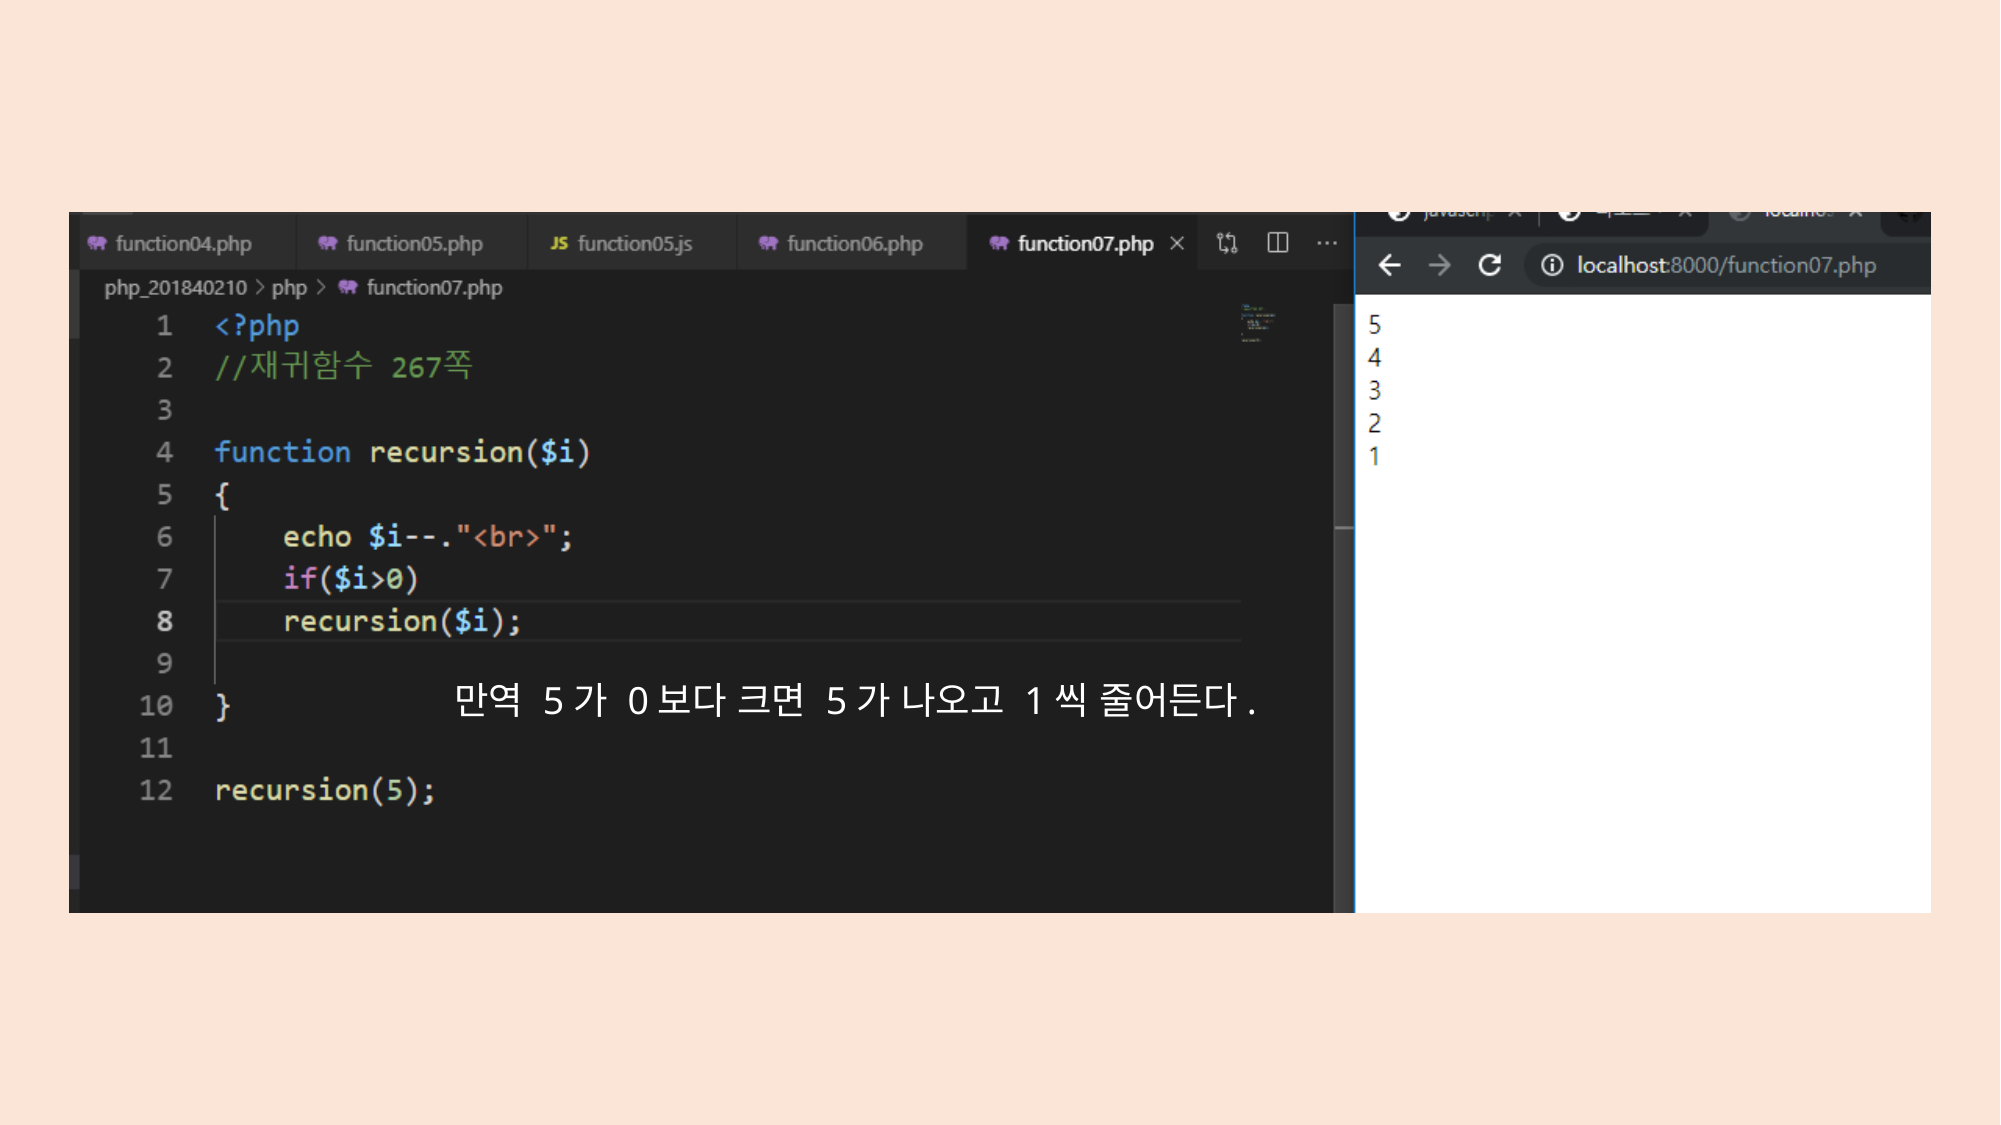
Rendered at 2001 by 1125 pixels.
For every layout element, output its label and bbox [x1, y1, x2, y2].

picture [69, 212, 1931, 913]
